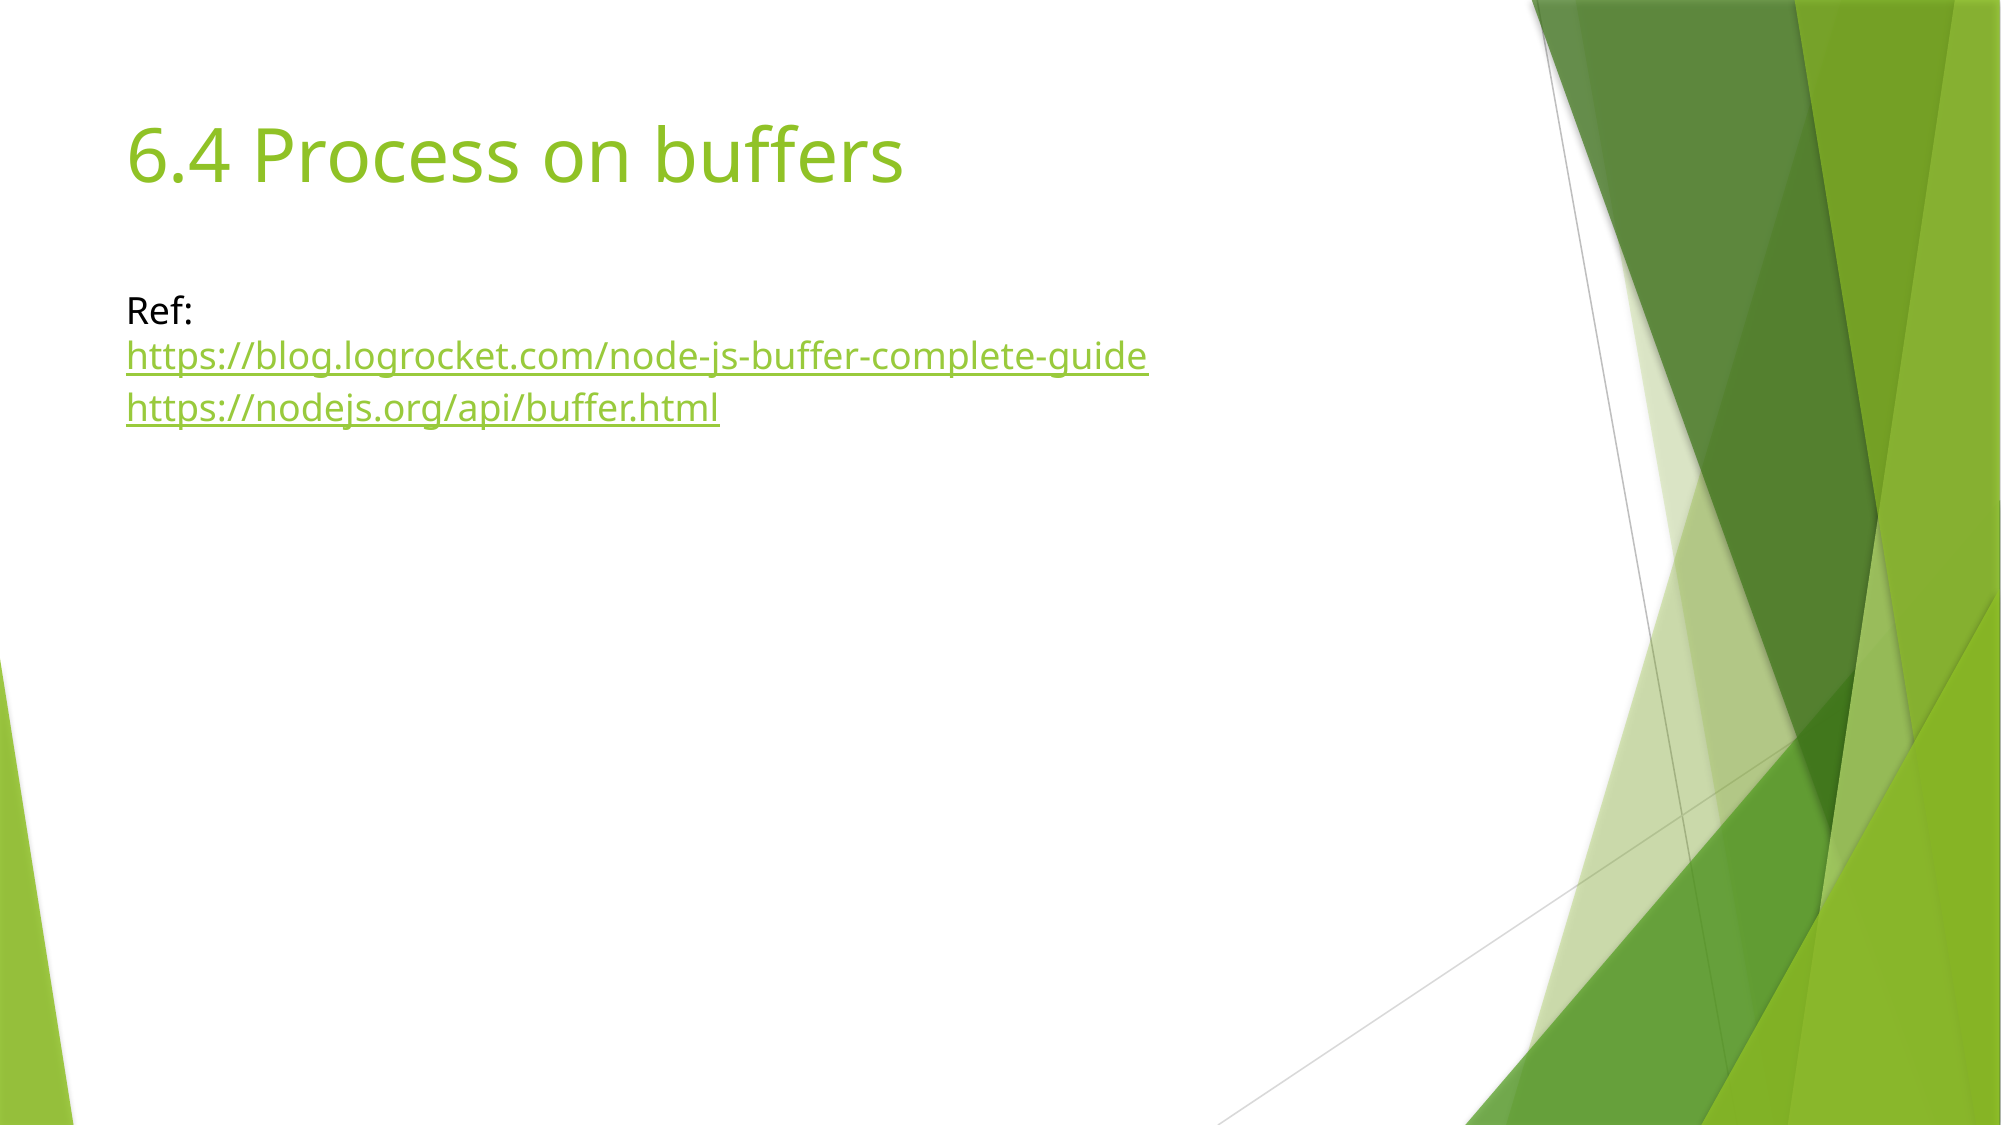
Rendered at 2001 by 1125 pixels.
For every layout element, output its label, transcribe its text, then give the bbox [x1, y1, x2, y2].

title 6.4 Process on buffers [111, 99, 1522, 280]
text_box Ref: https://blog.logrocket.com/node-js-buffer-complete-guide https://nodejs.org/api/buffer.html [111, 280, 1522, 487]
